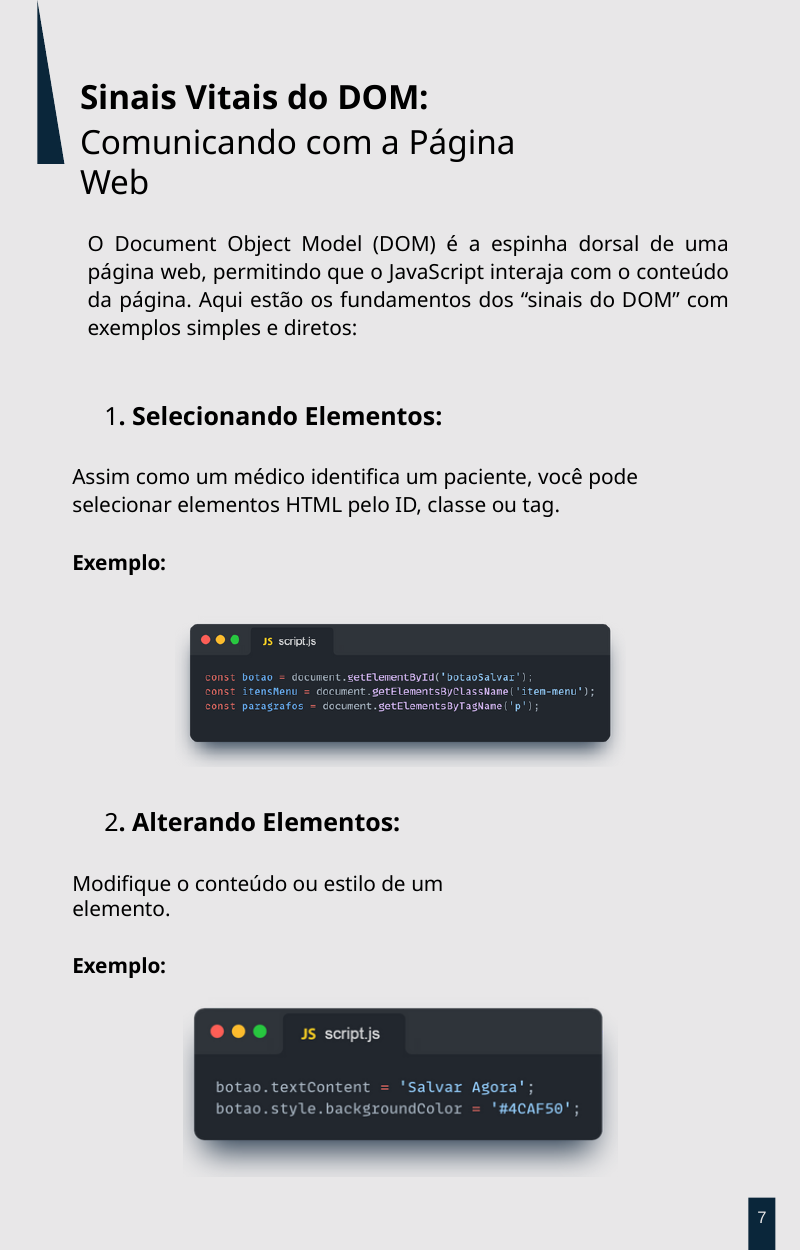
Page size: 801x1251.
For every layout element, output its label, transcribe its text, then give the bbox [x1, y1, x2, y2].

picture [175, 614, 626, 767]
text_box Sinais Vitais do DOM: Comunicando com a Página Web [77, 68, 573, 202]
text_box 2. Alterando Elementos: Modifique o conteúdo ou estilo de um elemento. Exemplo: [70, 804, 518, 978]
slide_number ‹#› [746, 1206, 780, 1250]
text_box [748, 1197, 776, 1206]
text_box O Document Object Model (DOM) é a espinha dorsal de uma página web, permitindo que o JavaScript interaja com o conteúdo da página. Aqui estão os fundamentos dos “sinais do DOM” com exemplos simples e diretos: 1. Selecionando Elementos: Assim como um médico identifica um paciente, você pode selecionar elementos HTML pelo ID, classe ou tag. Exemplo: [70, 225, 730, 575]
picture [182, 995, 618, 1178]
